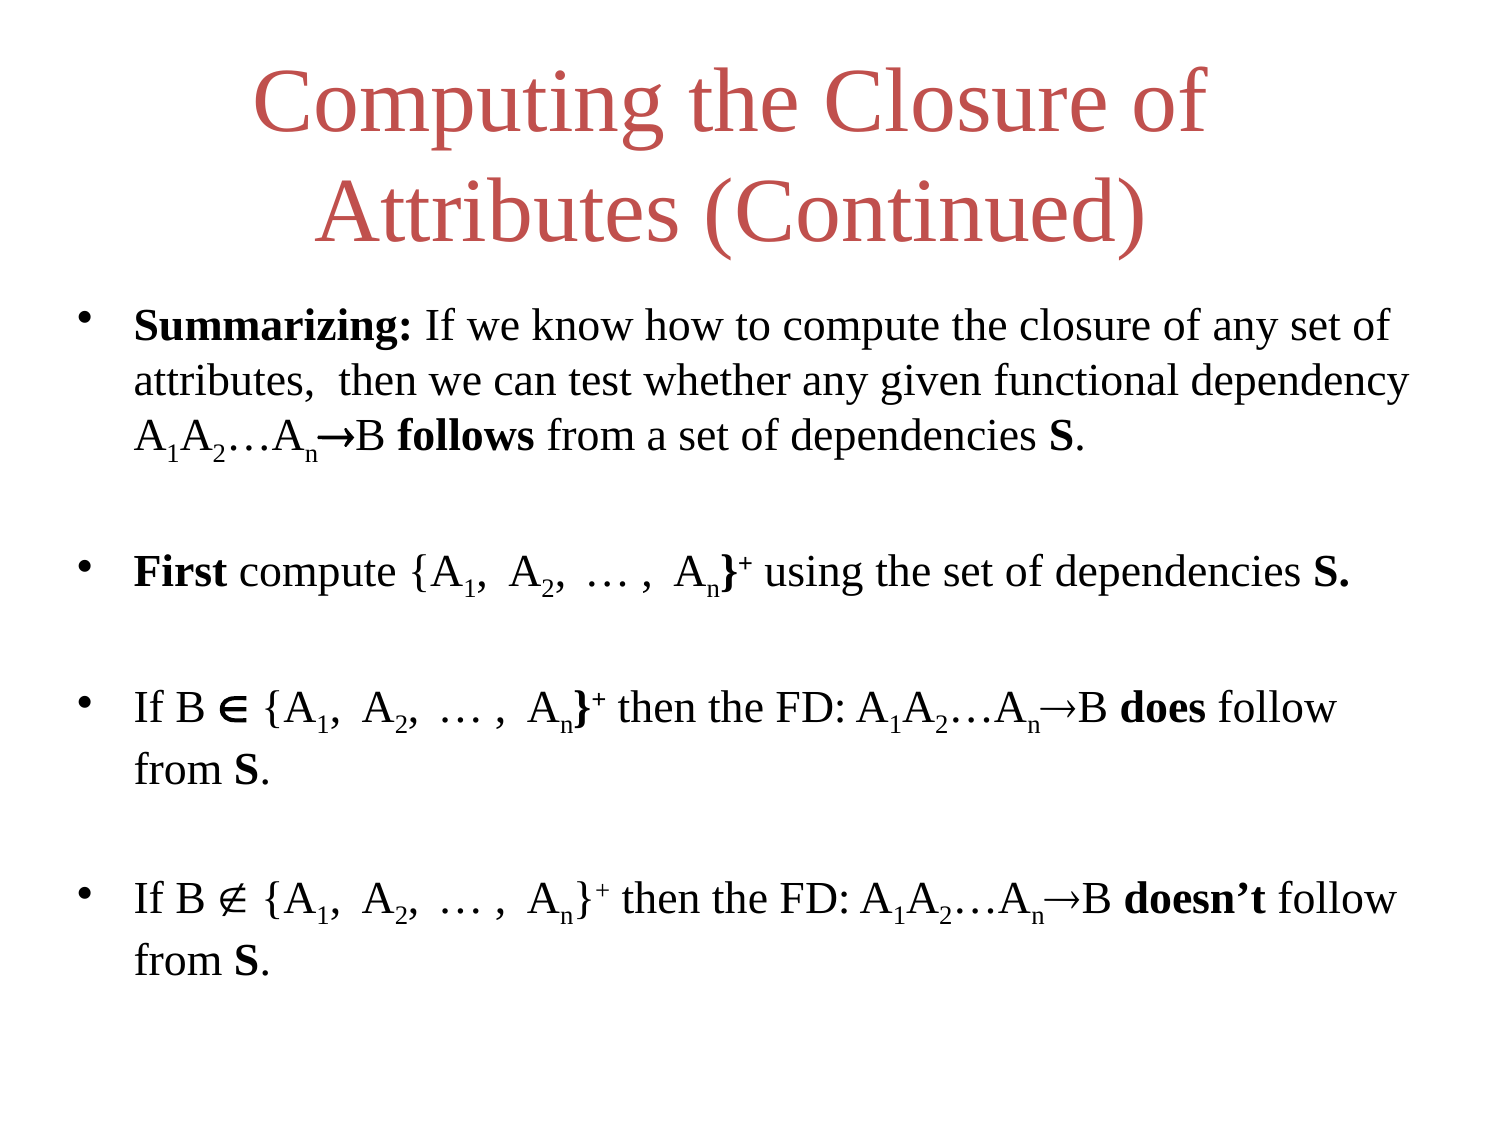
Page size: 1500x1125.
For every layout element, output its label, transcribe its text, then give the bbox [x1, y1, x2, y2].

text_box Summarizing: If we know how to compute the closure of any set of attributes, then we can test whether any given functional dependency A1A2…AnB follows from a set of dependencies S. First compute {A1, A2, … , An}+ using the set of dependencies S. If B  {A1, A2, … , An}+ then the FD: A1A2…AnB does follow from S. If B  {A1, A2, … , An}+ then the FD: A1A2…AnB doesn’t follow from S. [62, 287, 1450, 1013]
text_box Computing the Closure of Attributes (Continued) [87, 99, 1375, 200]
